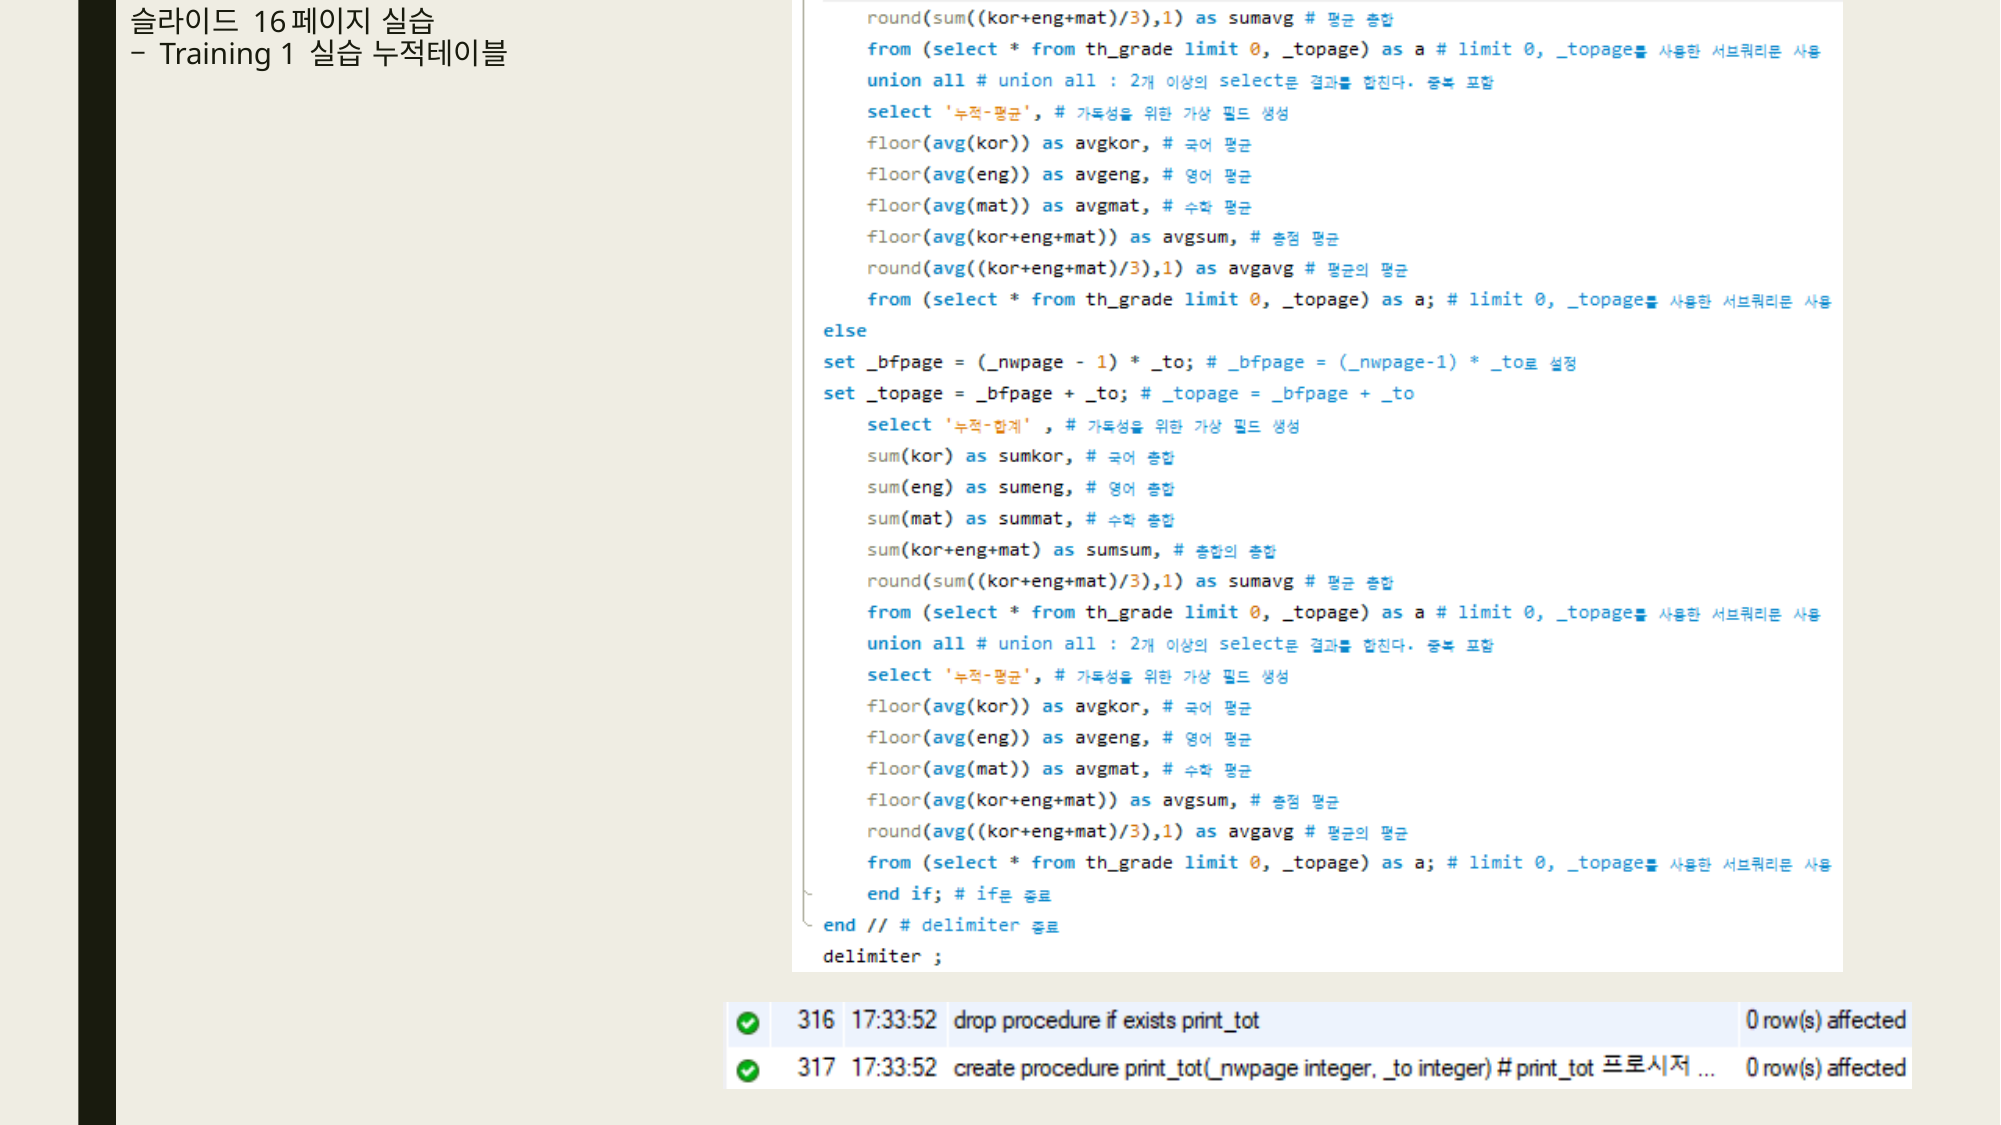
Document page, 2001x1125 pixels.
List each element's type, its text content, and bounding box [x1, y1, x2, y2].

picture [792, 0, 1843, 972]
picture [723, 1002, 1912, 1089]
title 슬라이드 16페이지 실습 – Training 1 실습 누적테이블 [115, 0, 792, 79]
